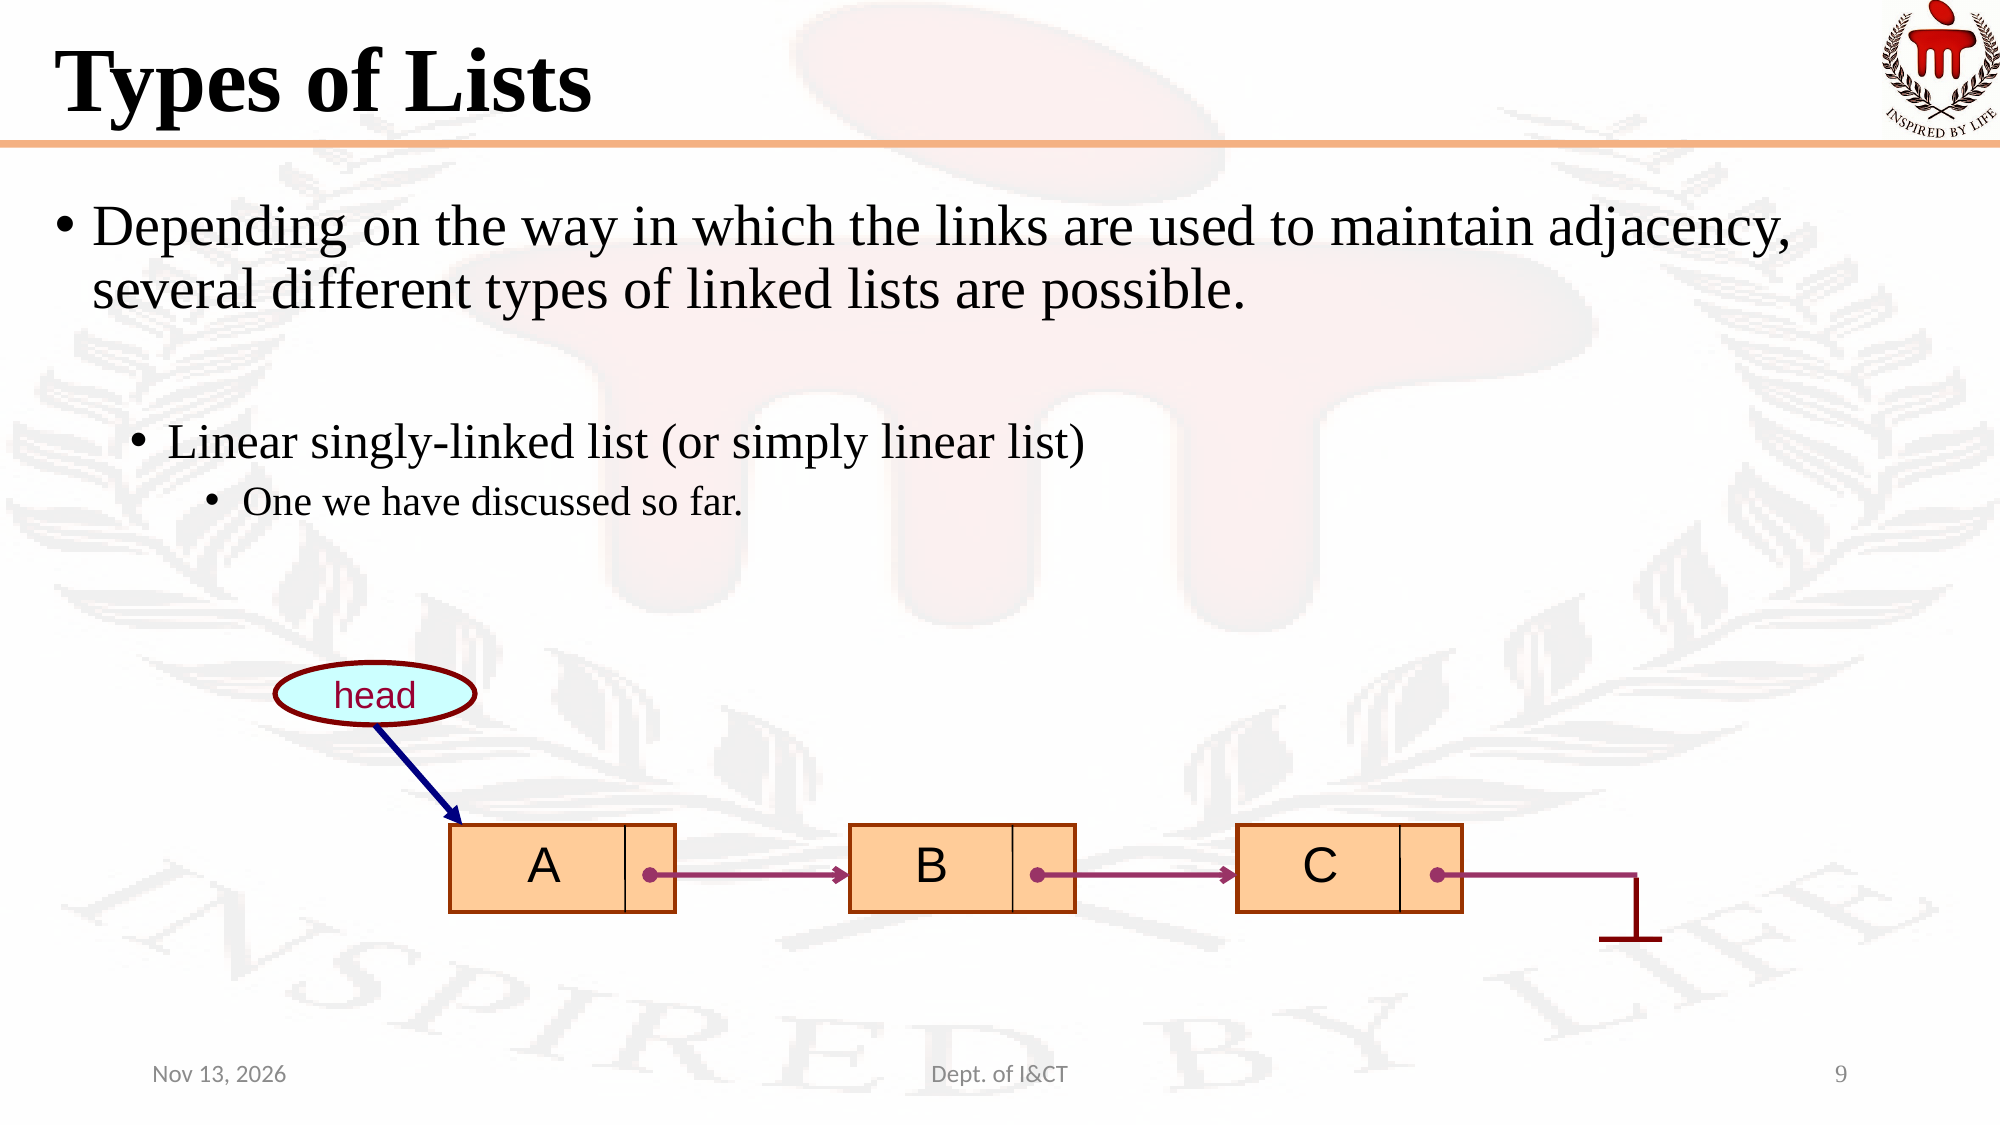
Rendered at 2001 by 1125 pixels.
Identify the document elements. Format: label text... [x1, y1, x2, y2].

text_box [274, 662, 1663, 941]
picture [1882, 0, 2000, 140]
list Depending on the way in which the links are used to maintain adjacency, several different types of linked lists are possible. Linear singly-linked list (or simply linear list) One we have discussed so far. [39, 187, 1965, 1029]
slide_number 9 [1412, 1042, 1863, 1103]
footer Dept. of I&CT [662, 1042, 1338, 1103]
title Types of Lists [39, 22, 1863, 141]
slide_number 23-Nov-21 [137, 1042, 588, 1103]
